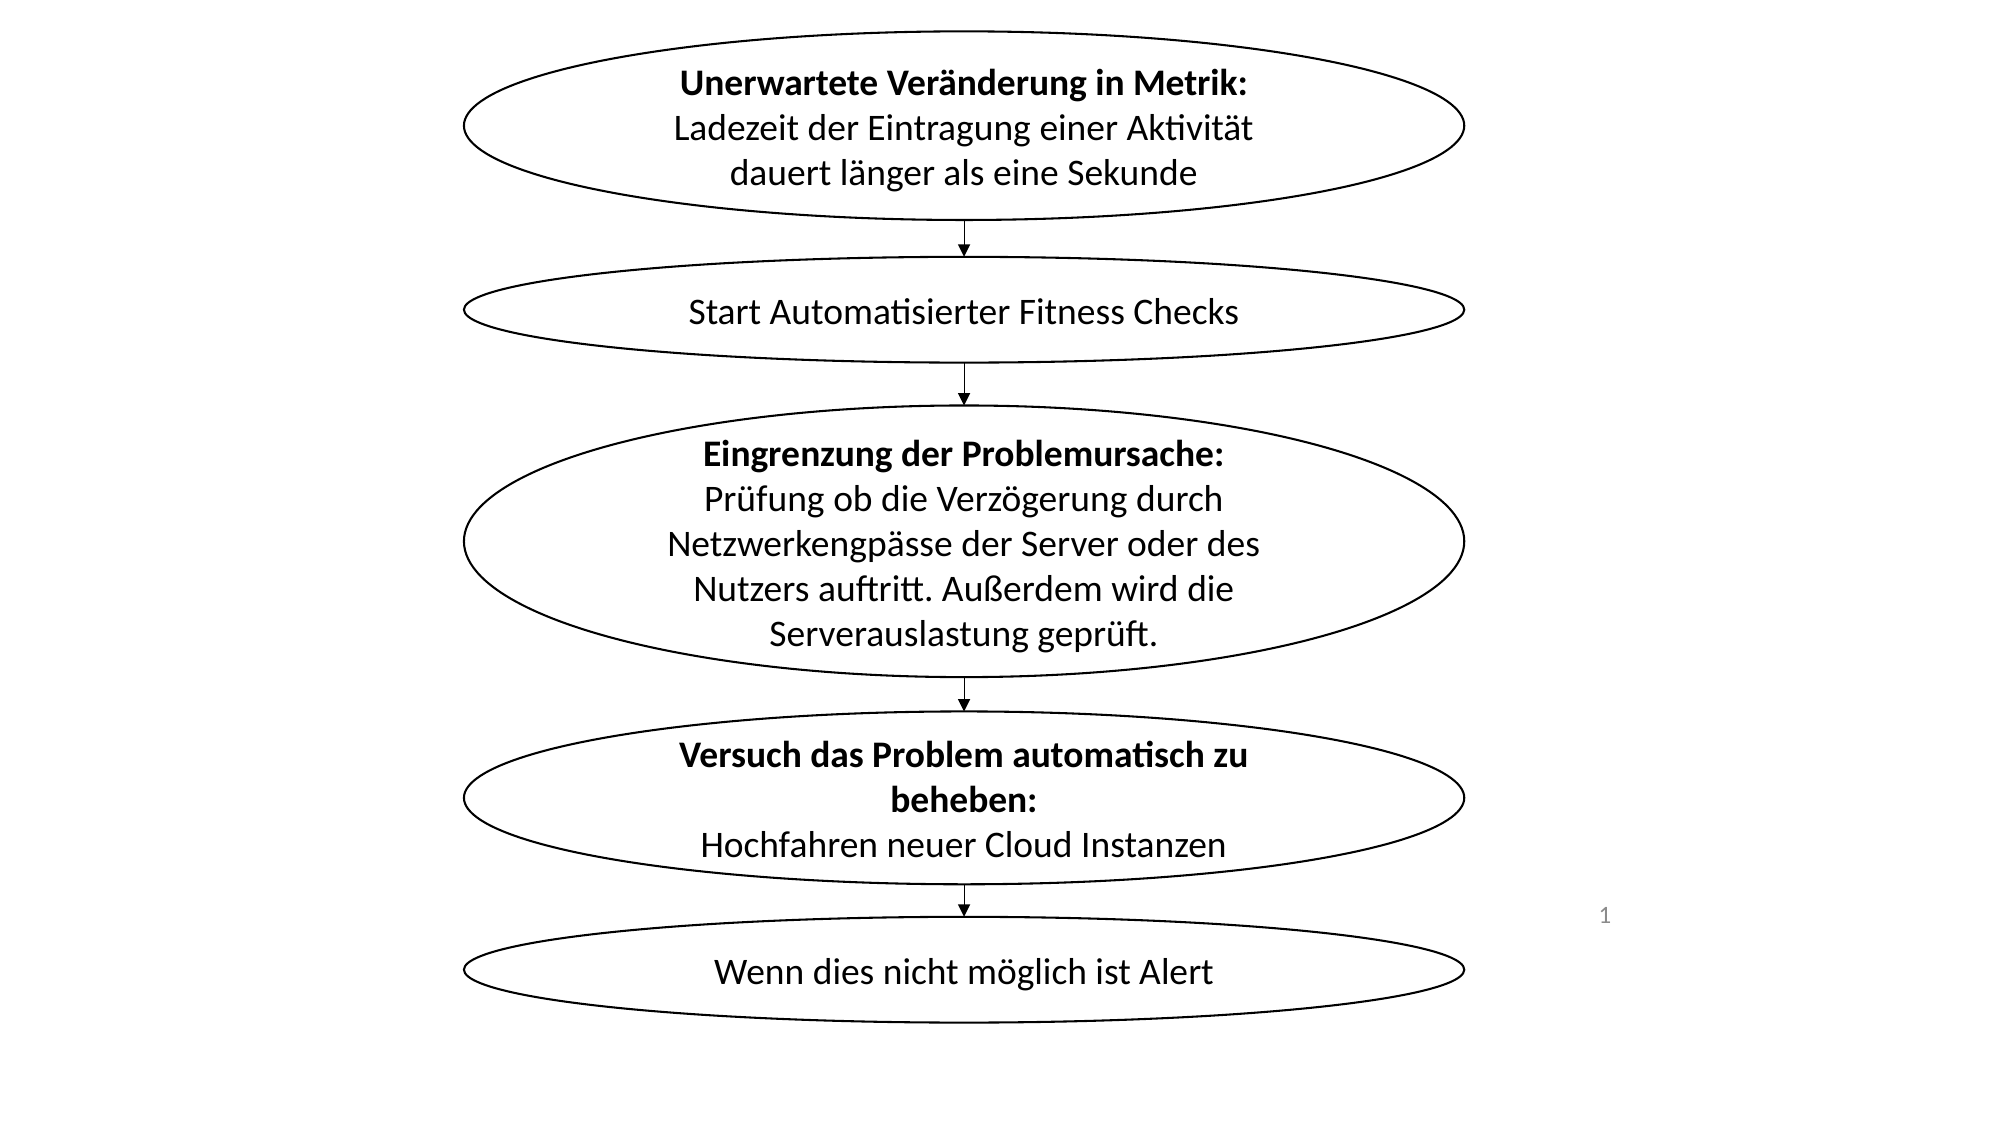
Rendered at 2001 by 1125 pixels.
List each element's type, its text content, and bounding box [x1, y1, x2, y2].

text_box [1402, 78, 1639, 140]
text_box 1 [1276, 884, 1627, 944]
text_box Start Automatisierter Fitness Checks [462, 255, 1466, 364]
text_box Unerwartete Veränderung in Metrik: Ladezeit der Eintragung einer Aktivität dauert länger als eine Sekunde [462, 30, 1466, 222]
text_box Eingrenzung der Problemursache: Prüfung ob die Verzögerung durch Netzwerkengpässe der Server oder des Nutzers auftritt. Außerdem wird die Serverauslastung geprüft. [462, 404, 1466, 679]
text_box Versuch das Problem automatisch zu beheben: Hochfahren neuer Cloud Instanzen [462, 710, 1466, 886]
text_box Wenn dies nicht möglich ist Alert [462, 915, 1466, 1024]
text_box [263, 78, 526, 140]
